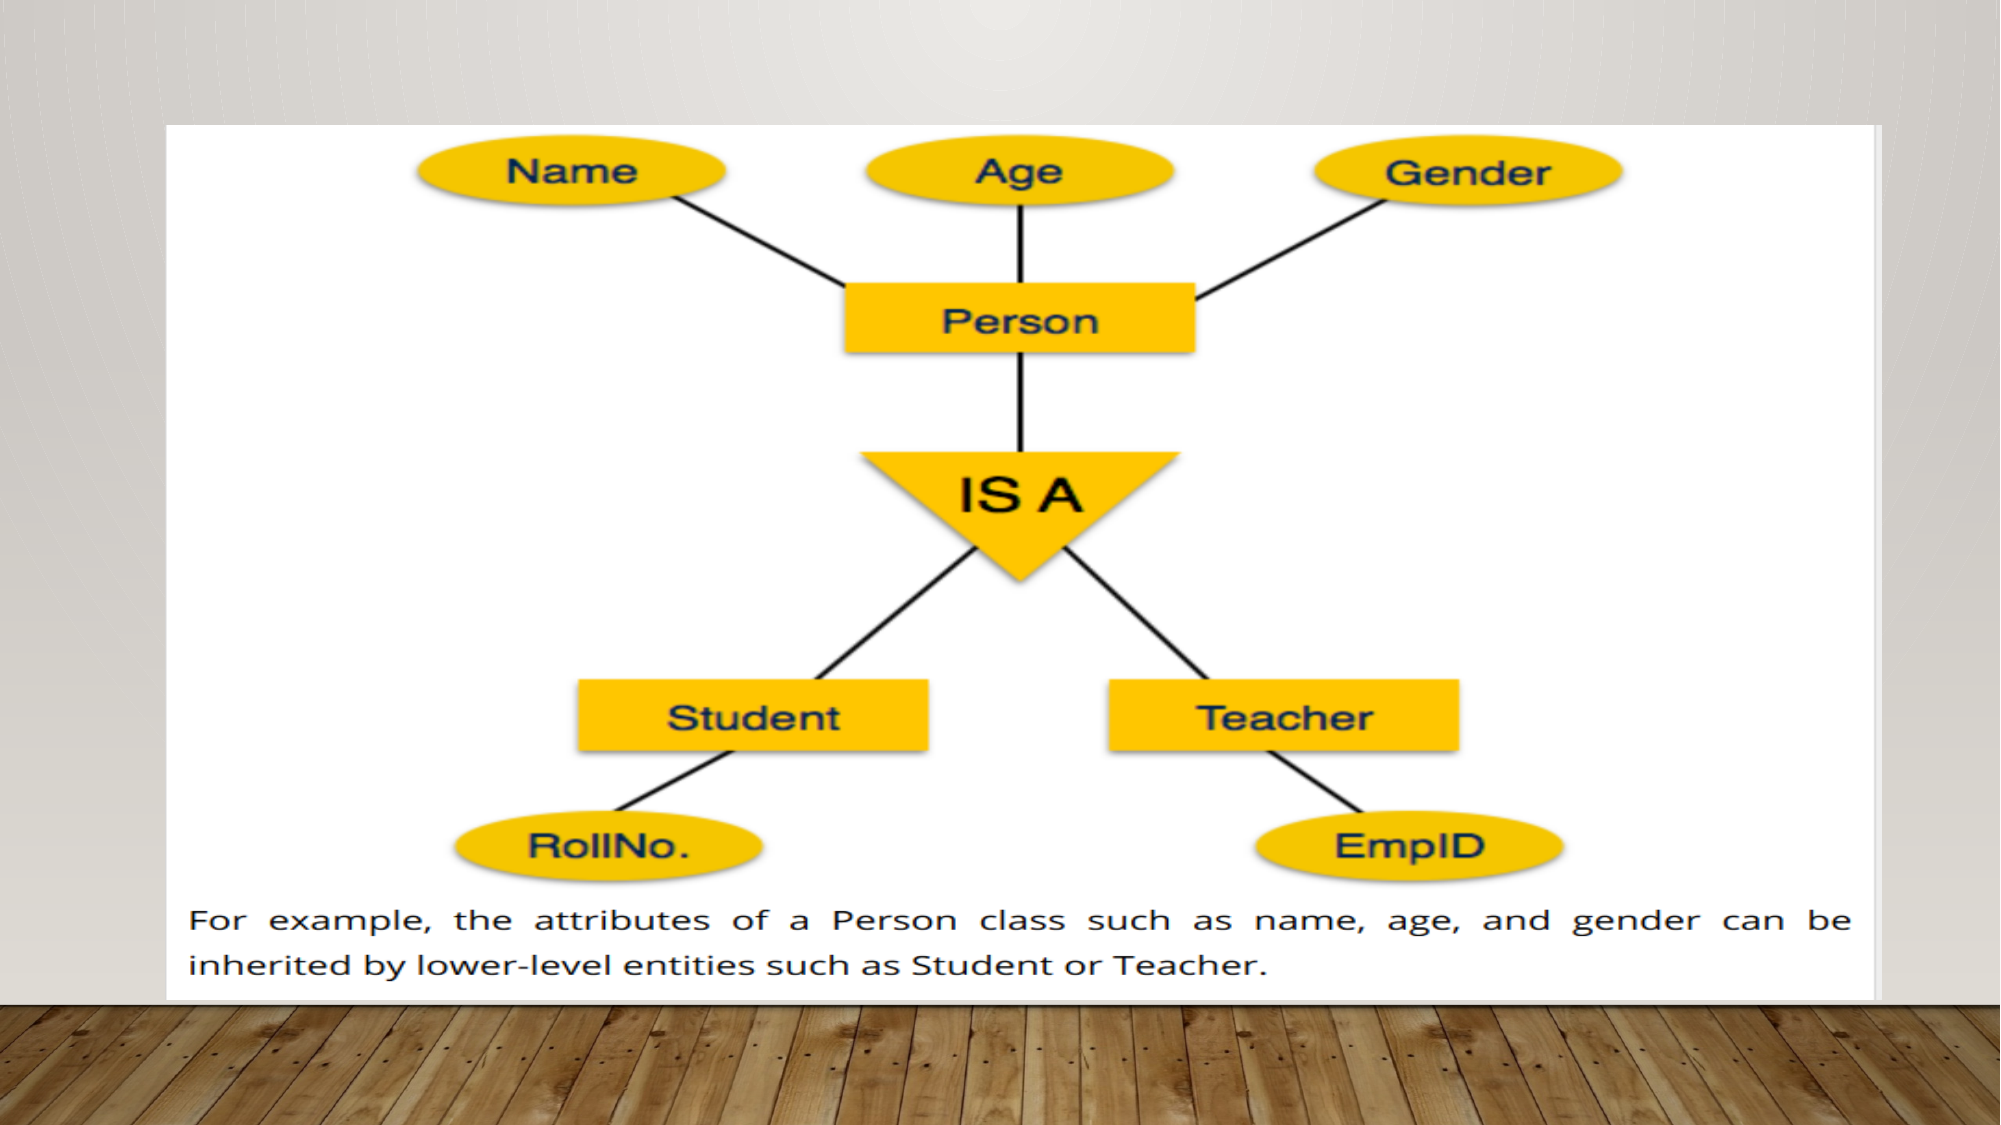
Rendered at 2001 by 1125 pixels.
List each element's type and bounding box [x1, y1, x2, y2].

picture [164, 125, 1882, 1000]
picture [0, 1005, 2000, 1125]
